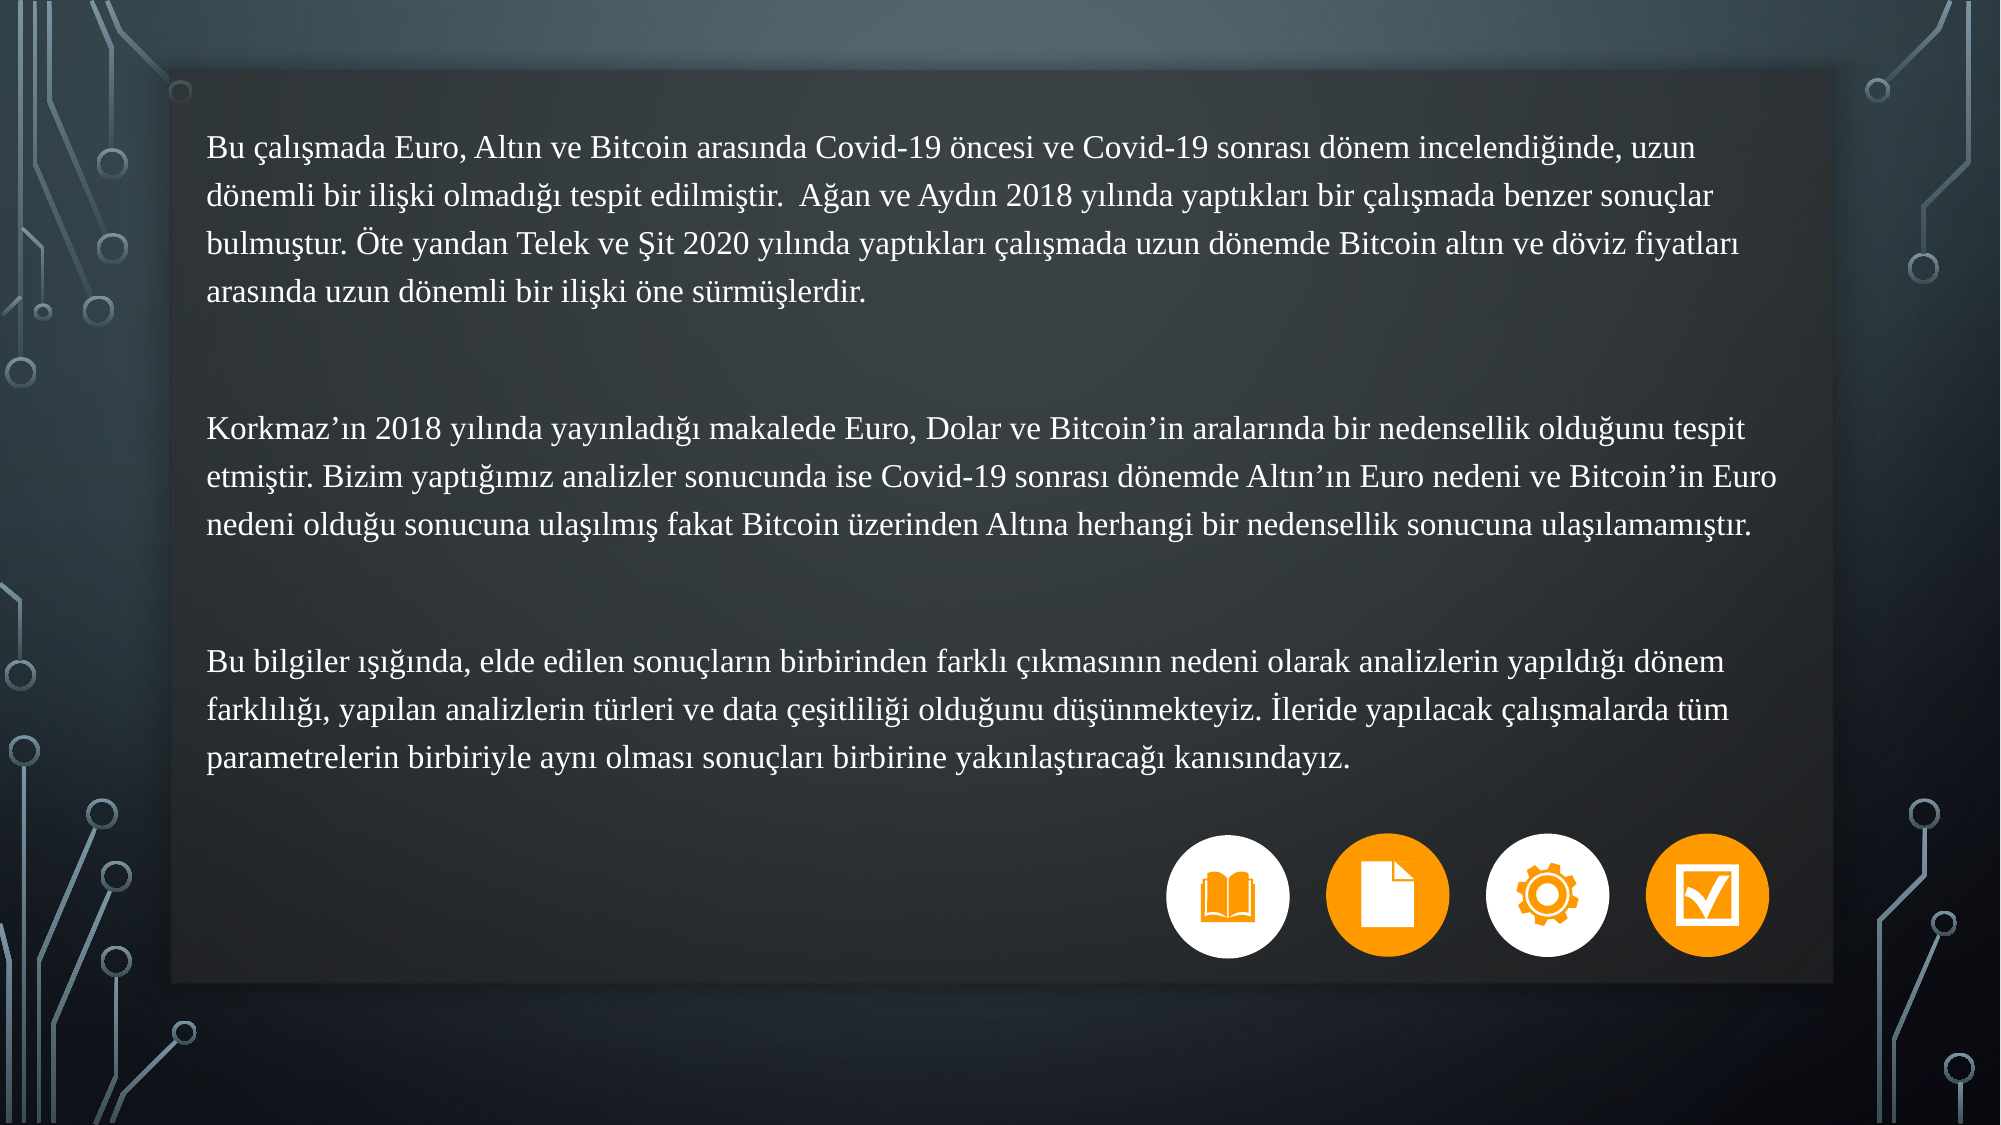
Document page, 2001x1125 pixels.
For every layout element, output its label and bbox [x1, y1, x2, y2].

picture [116, 40, 1891, 1015]
